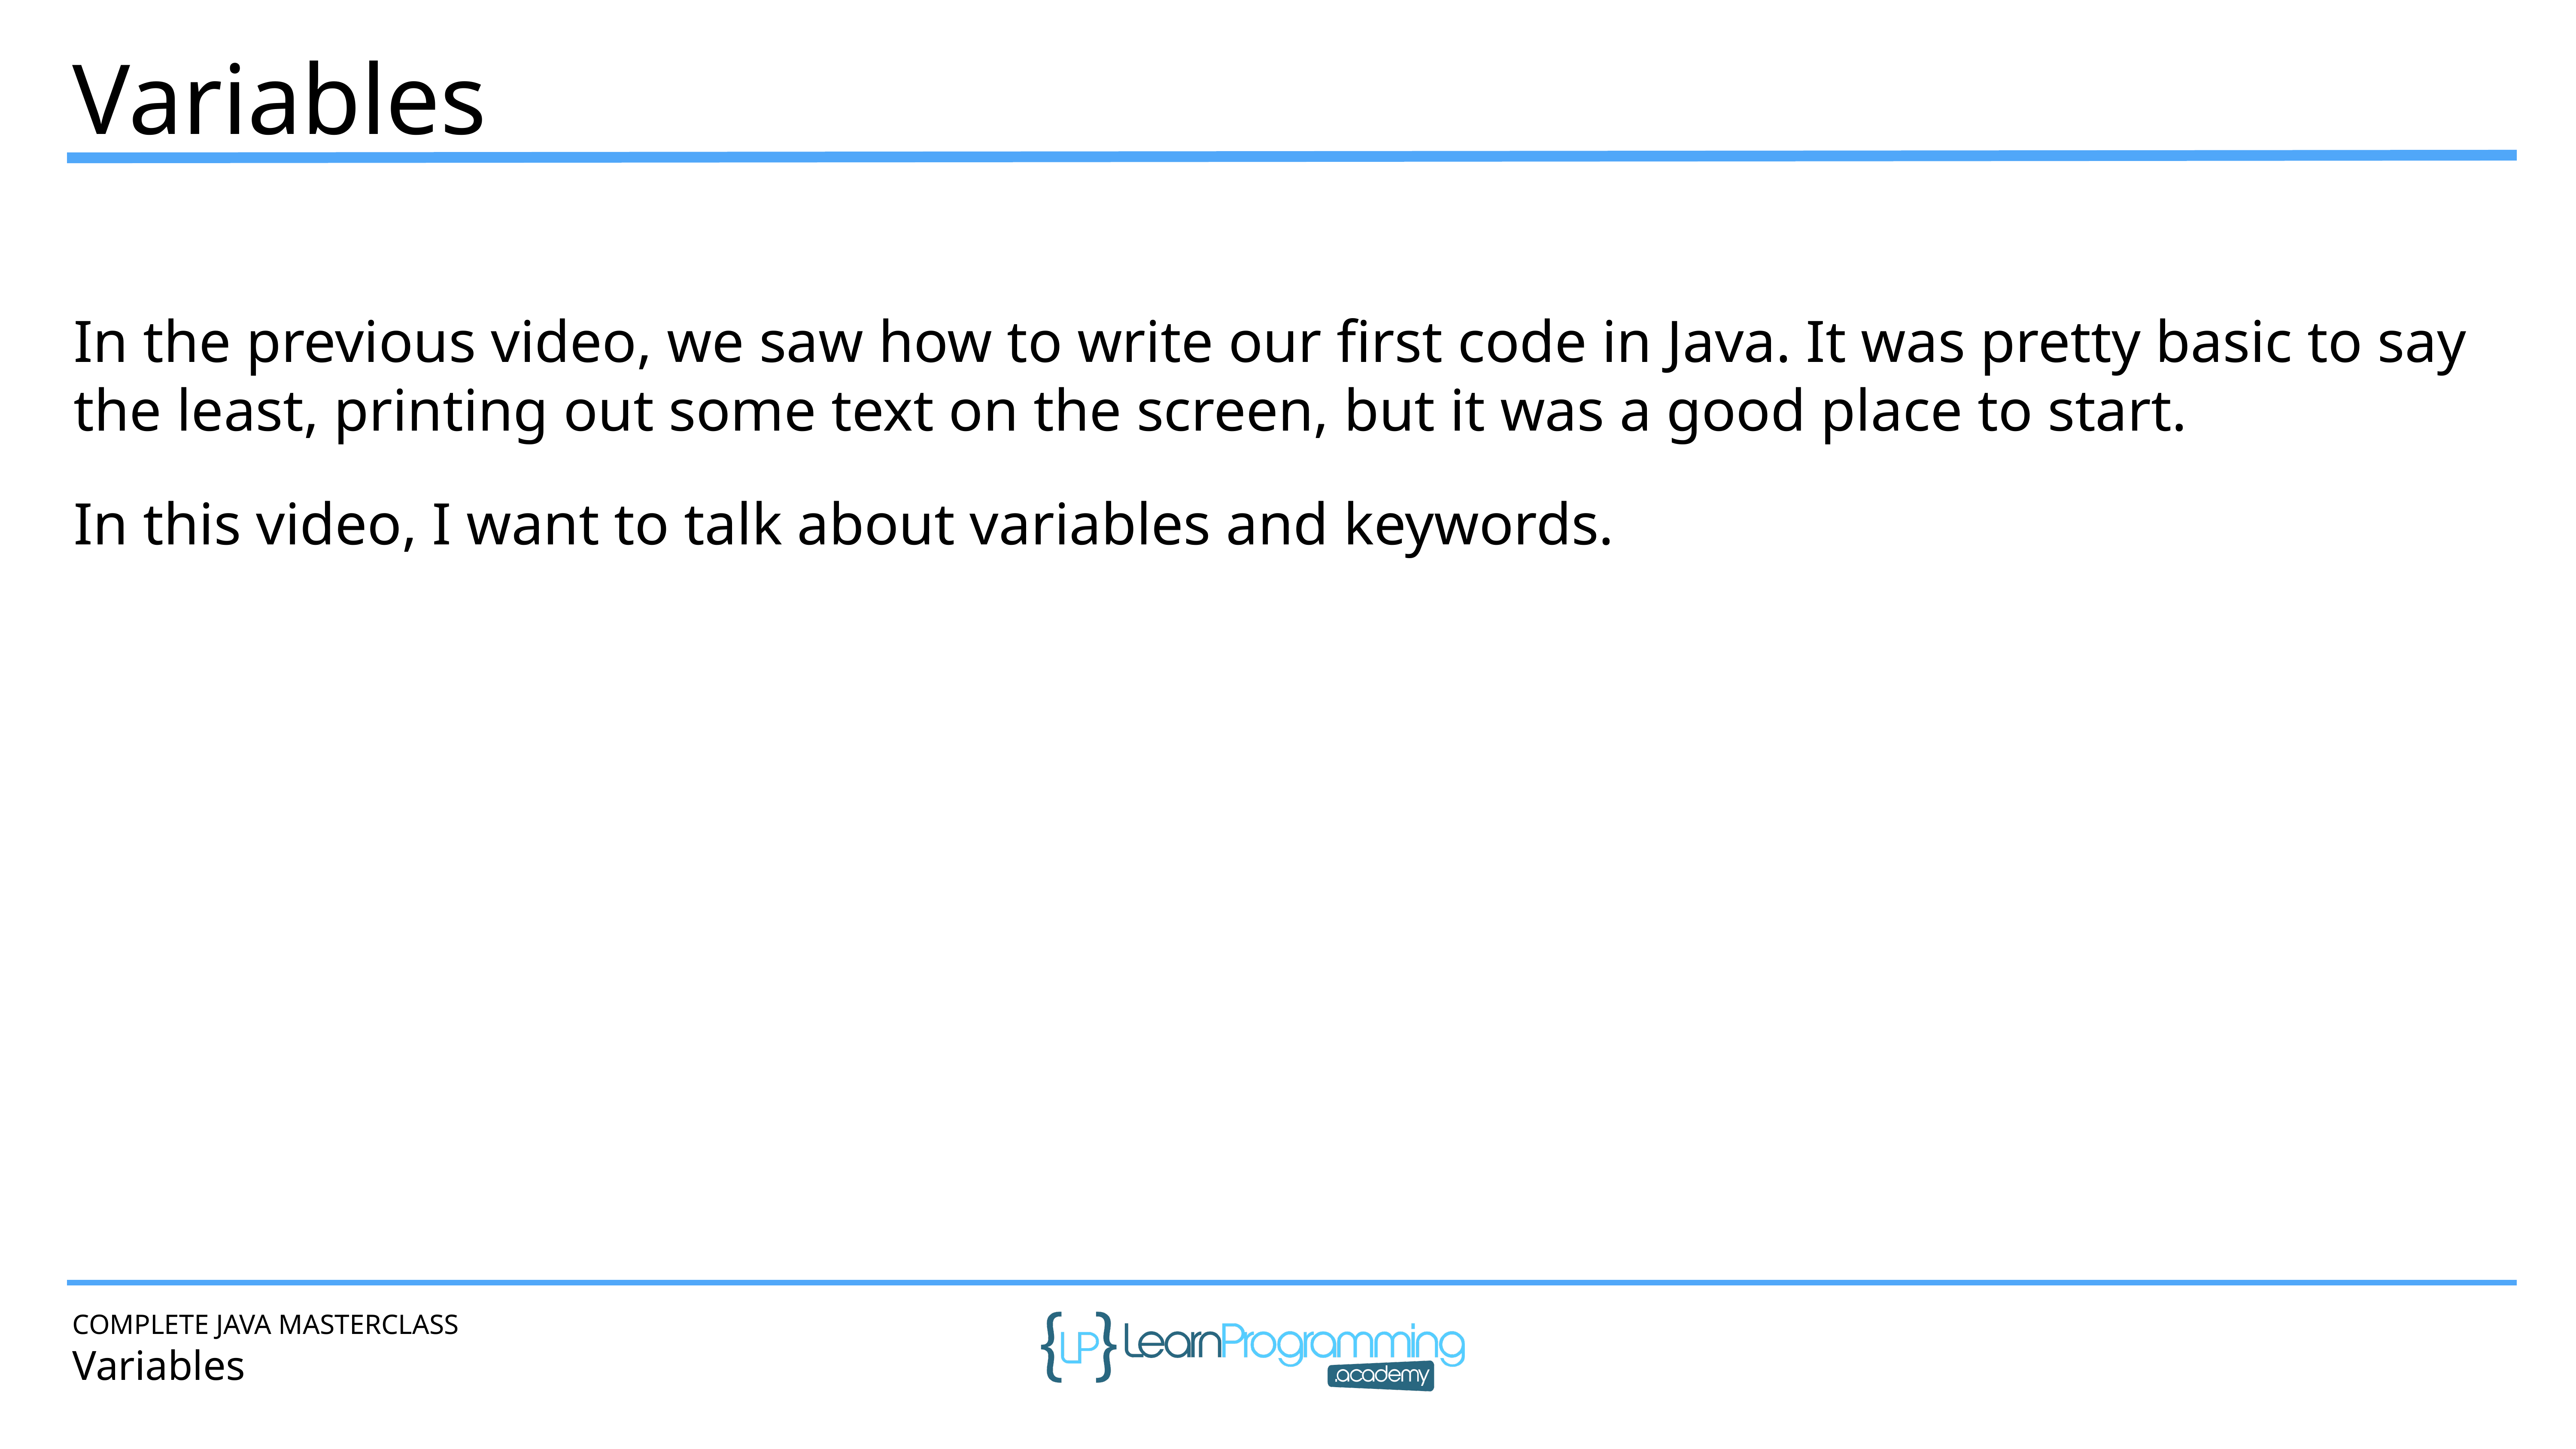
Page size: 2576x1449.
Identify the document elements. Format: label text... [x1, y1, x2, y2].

text_box Variables [67, 32, 495, 152]
text_box In the previous video, we saw how to write our first code in Java. It was pretty basic to say the least, printing out some text on the screen, but it was a good place to start. In this video, I want to talk about variables and keywords. [67, 301, 2517, 1139]
picture [1032, 1302, 1477, 1400]
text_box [67, 155, 2517, 158]
text_box COMPLETE JAVA MASTERCLASS Variables [67, 1302, 1030, 1394]
